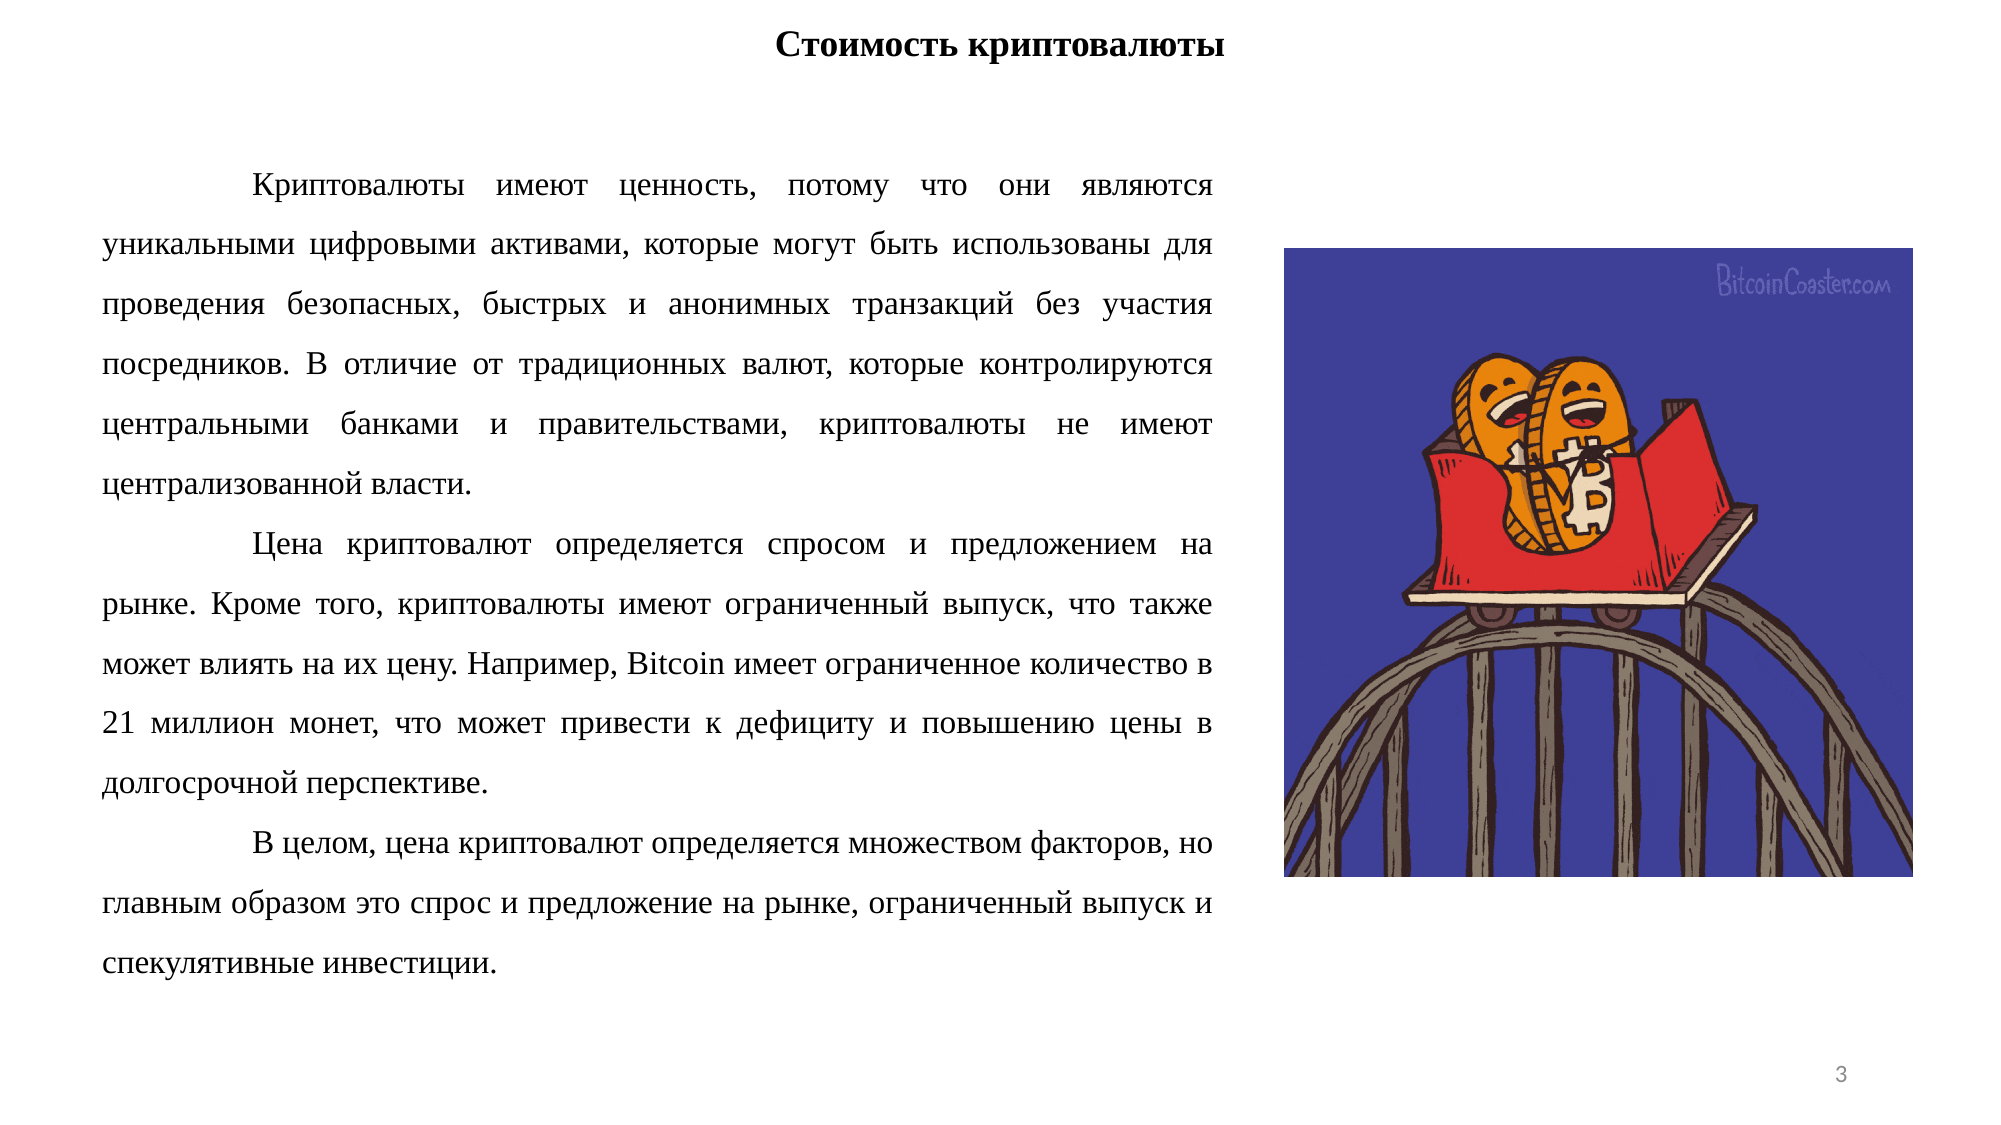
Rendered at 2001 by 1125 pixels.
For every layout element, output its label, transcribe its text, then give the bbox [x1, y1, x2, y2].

slide_number 3 [1412, 1042, 1863, 1103]
text_box Криптовалюты имеют ценность, потому что они являются уникальными цифровыми активами, которые могут быть использованы для проведения безопасных, быстрых и анонимных транзакций без участия посредников. В отличие от традиционных валют, которые контролируются центральными банками и правительствами, криптовалюты не имеют централизованной власти. Цена криптовалют определяется спросом и предложением на рынке. Кроме того, криптовалюты имеют ограниченный выпуск, что также может влиять на их цену. Например, Bitcoin имеет ограниченное количество в 21 миллион монет, что может привести к дефициту и повышению цены в долгосрочной перспективе. В целом, цена криптовалют определяется множеством факторов, но главным образом это спрос и предложение на рынке, ограниченный выпуск и спекулятивные инвестиции. [87, 134, 1230, 988]
picture [1284, 248, 1913, 877]
text_box Стоимость криптовалюты [0, 11, 2000, 72]
